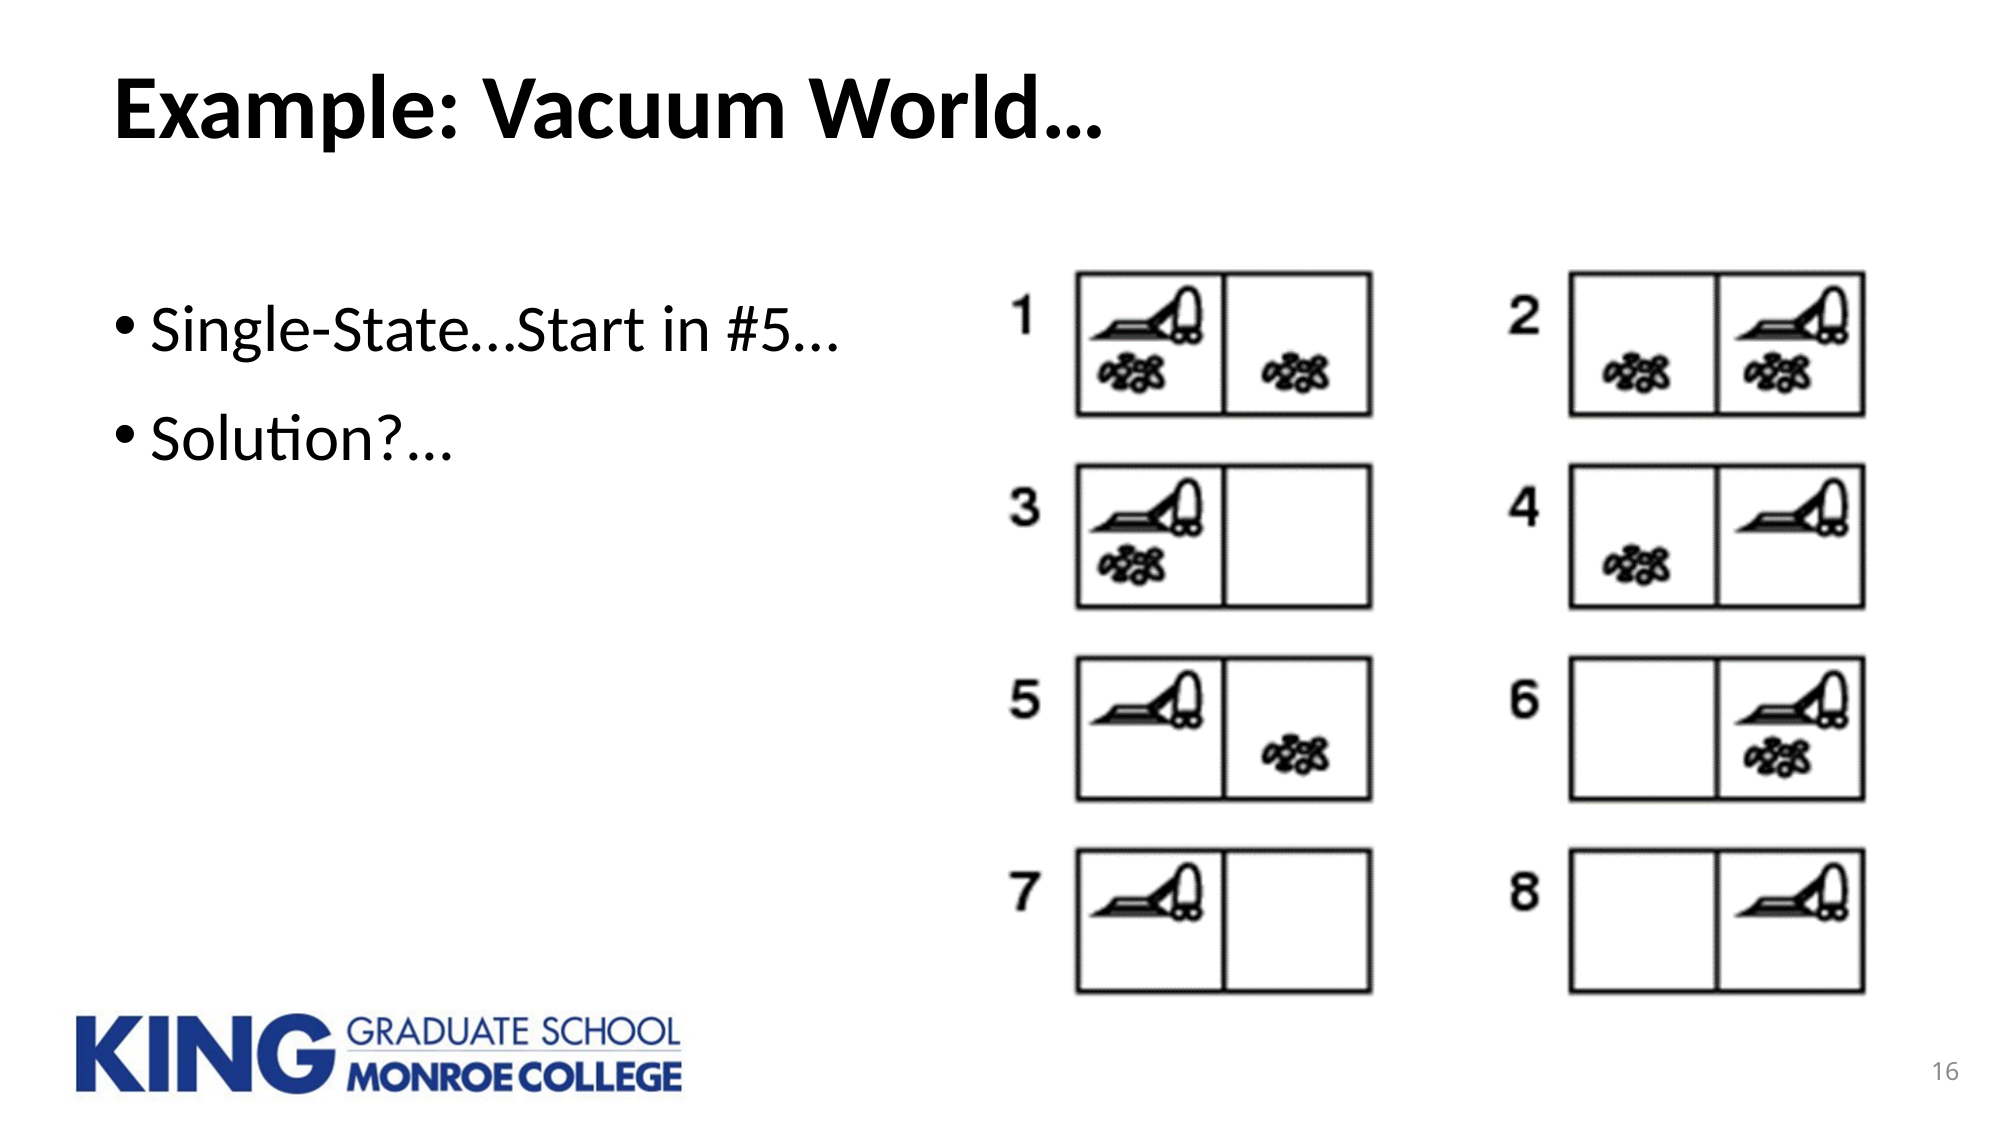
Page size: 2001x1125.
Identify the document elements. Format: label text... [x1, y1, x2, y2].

picture [999, 269, 1869, 999]
picture [54, 1004, 709, 1103]
list Single-State…Start in #5… Solution?... [98, 269, 936, 980]
slide_number 16 [1901, 1042, 1975, 1103]
title Example: Vacuum World… [98, 32, 1902, 185]
